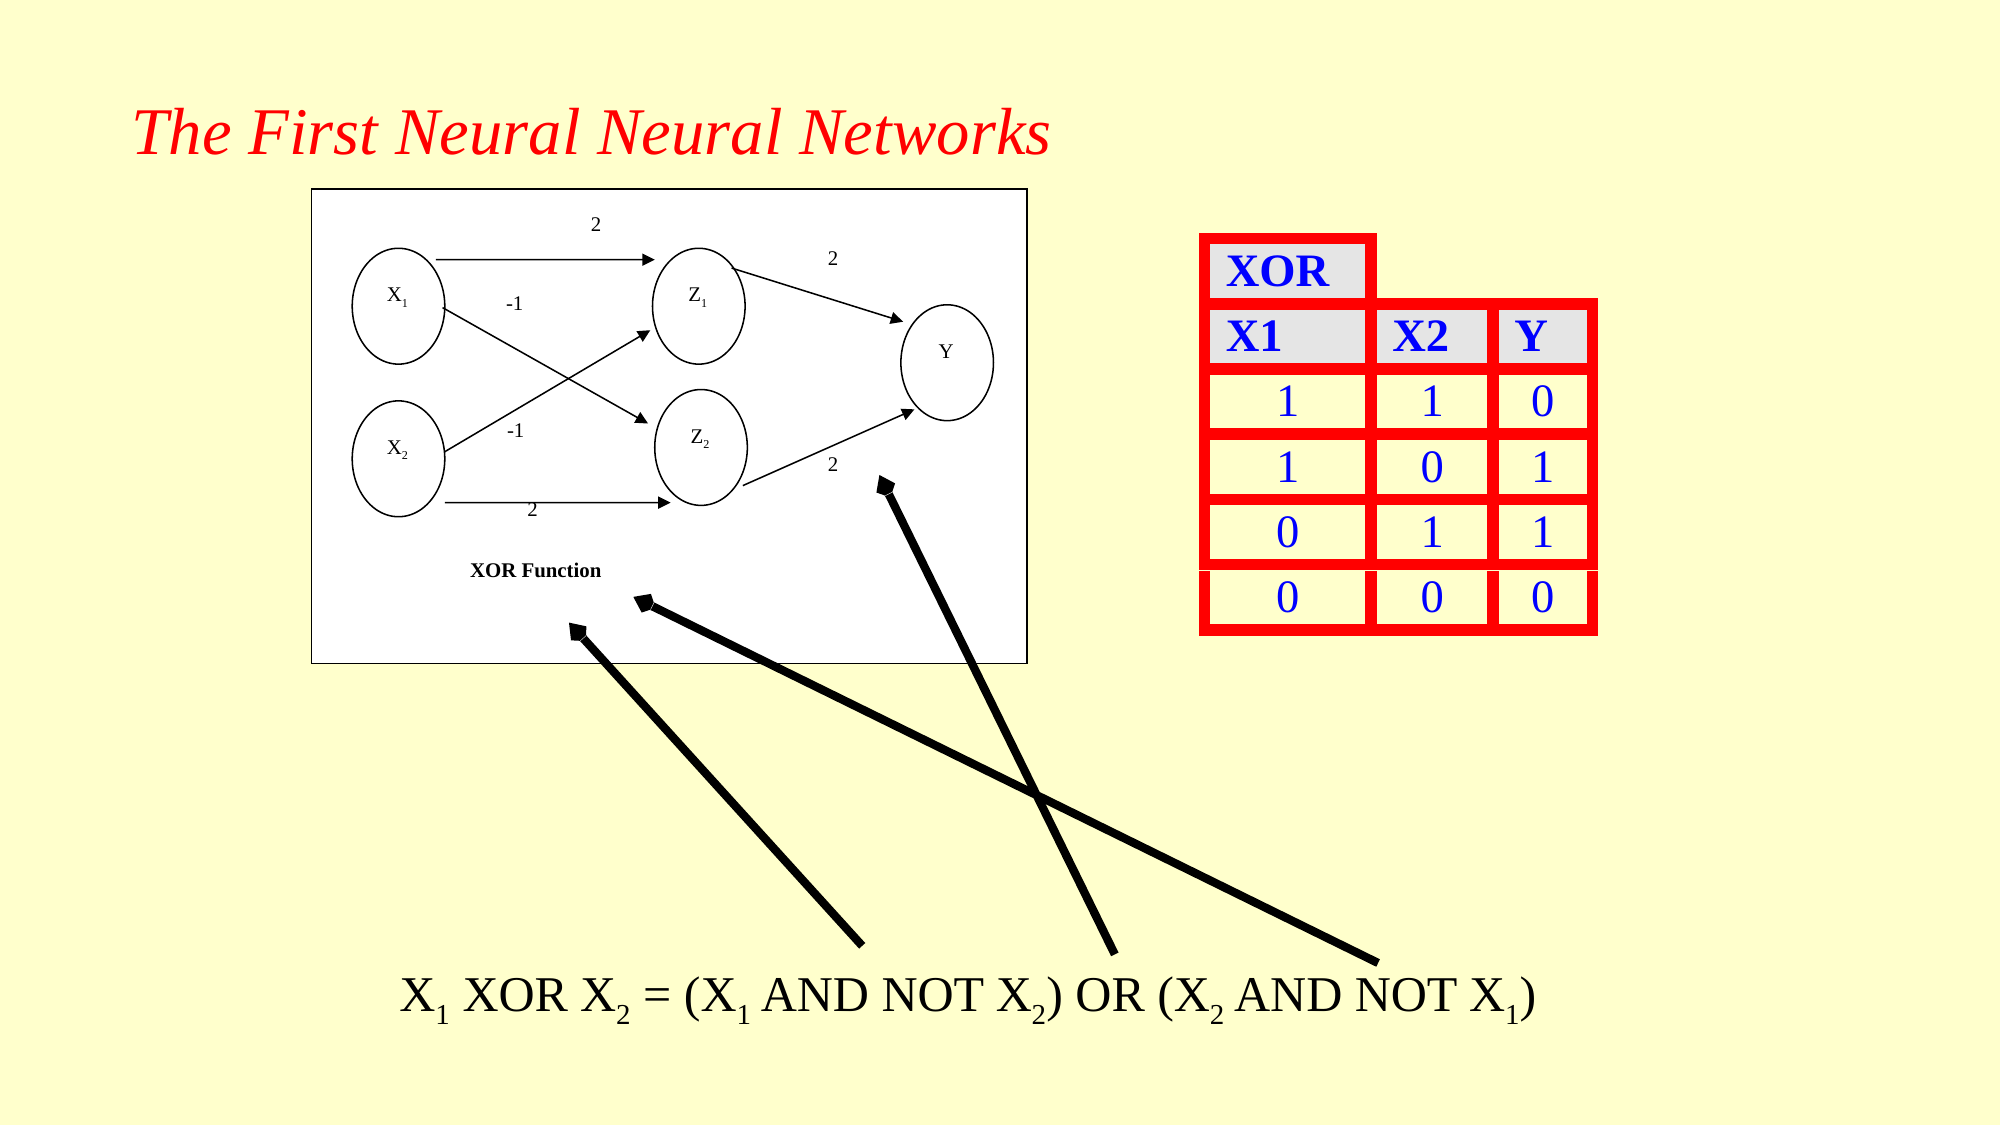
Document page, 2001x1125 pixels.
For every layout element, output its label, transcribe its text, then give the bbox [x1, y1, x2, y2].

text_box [311, 189, 1028, 664]
title The First Neural Neural Networks [116, 87, 1817, 175]
text_box [311, 676, 685, 752]
text_box X1 XOR X2 = (X1 AND NOT X2) OR (X2 AND NOT X1) [384, 954, 1575, 1038]
text_box [624, 681, 944, 752]
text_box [533, 232, 2000, 681]
